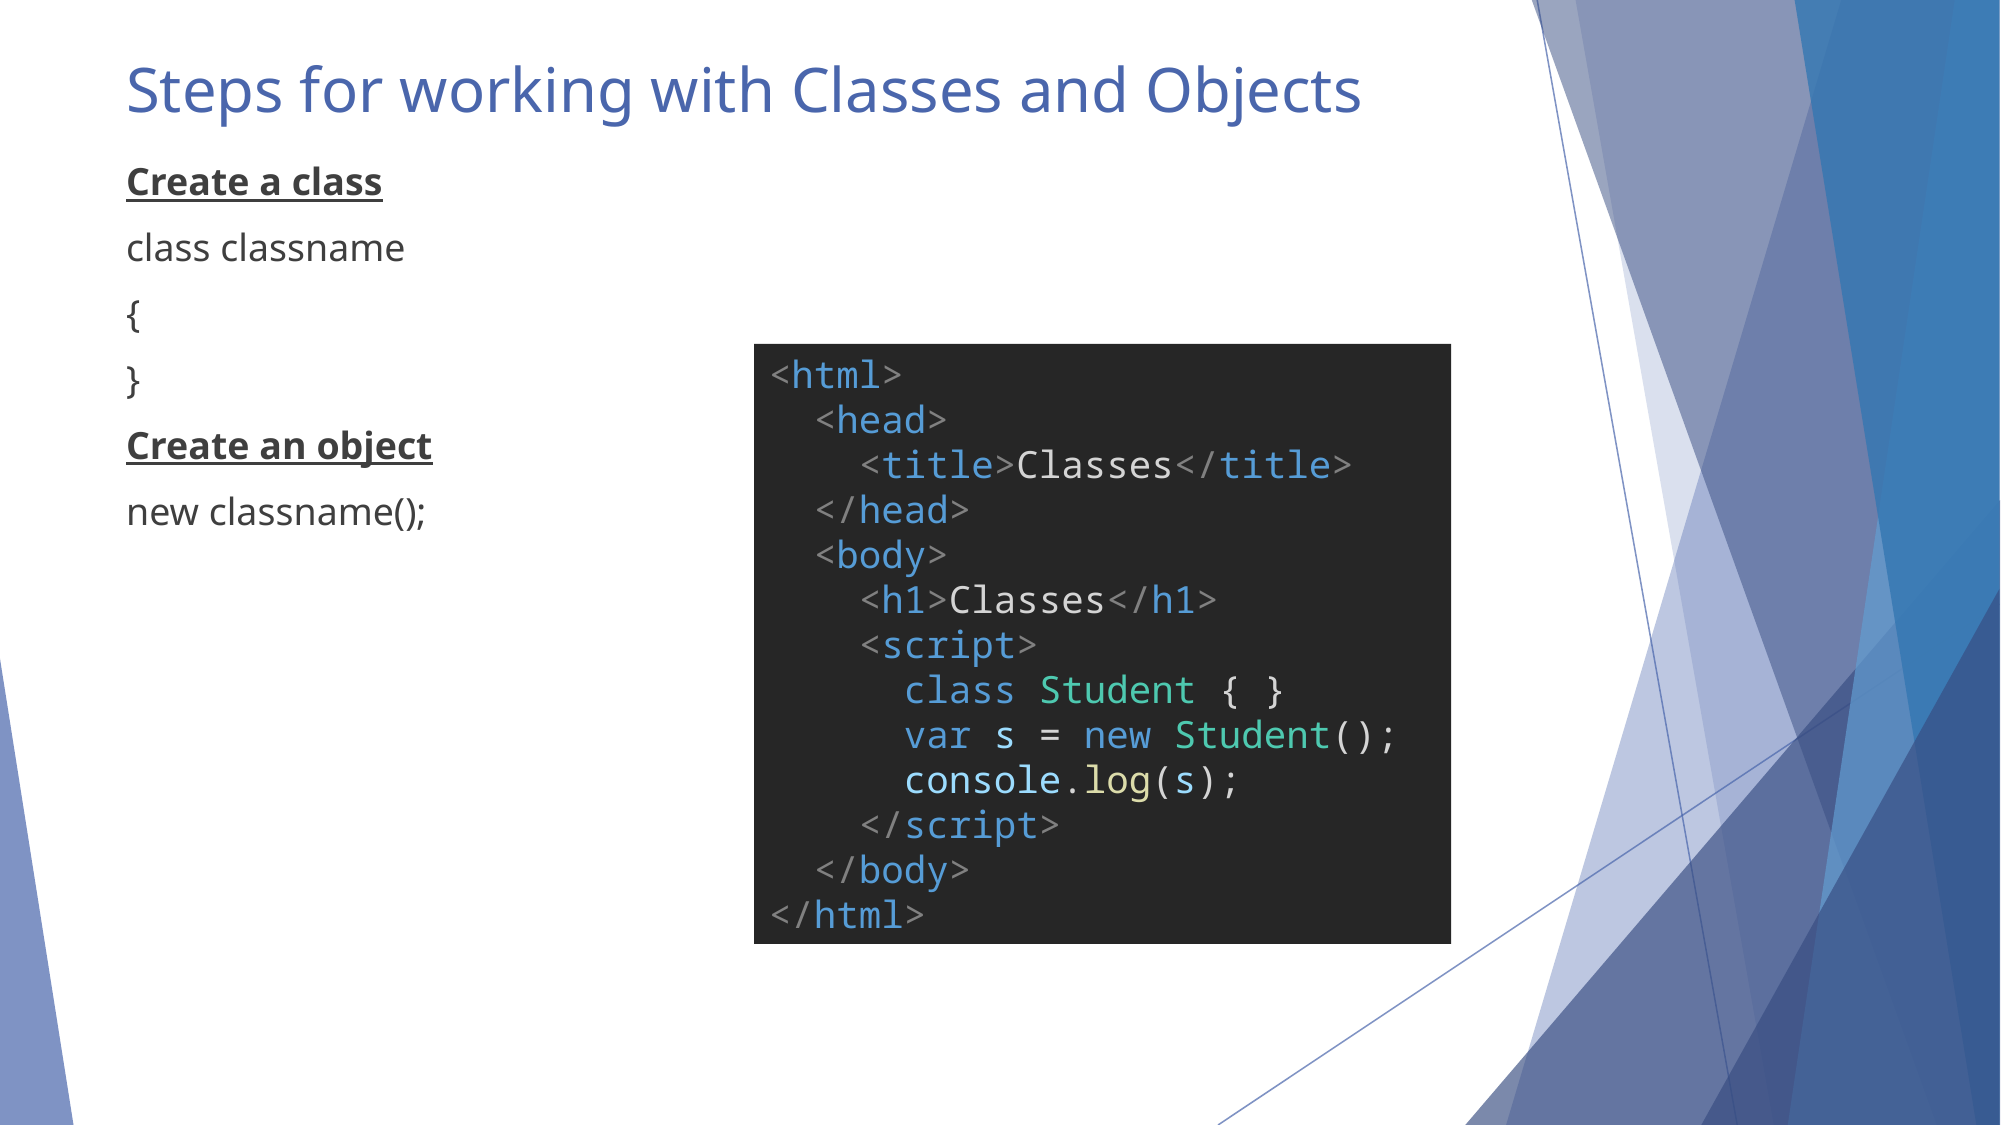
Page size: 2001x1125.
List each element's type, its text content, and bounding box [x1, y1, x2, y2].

text_box <html> <head> <title>Classes</title> </head> <body> <h1>Classes</h1> <script> class Student { } var s = new Student(); console.log(s); </script> </body> </html> [754, 343, 1452, 944]
list Create a class class classname { } Create an object new classname(); [111, 150, 1639, 1103]
title Steps for working with Classes and Objects [111, 43, 1522, 134]
